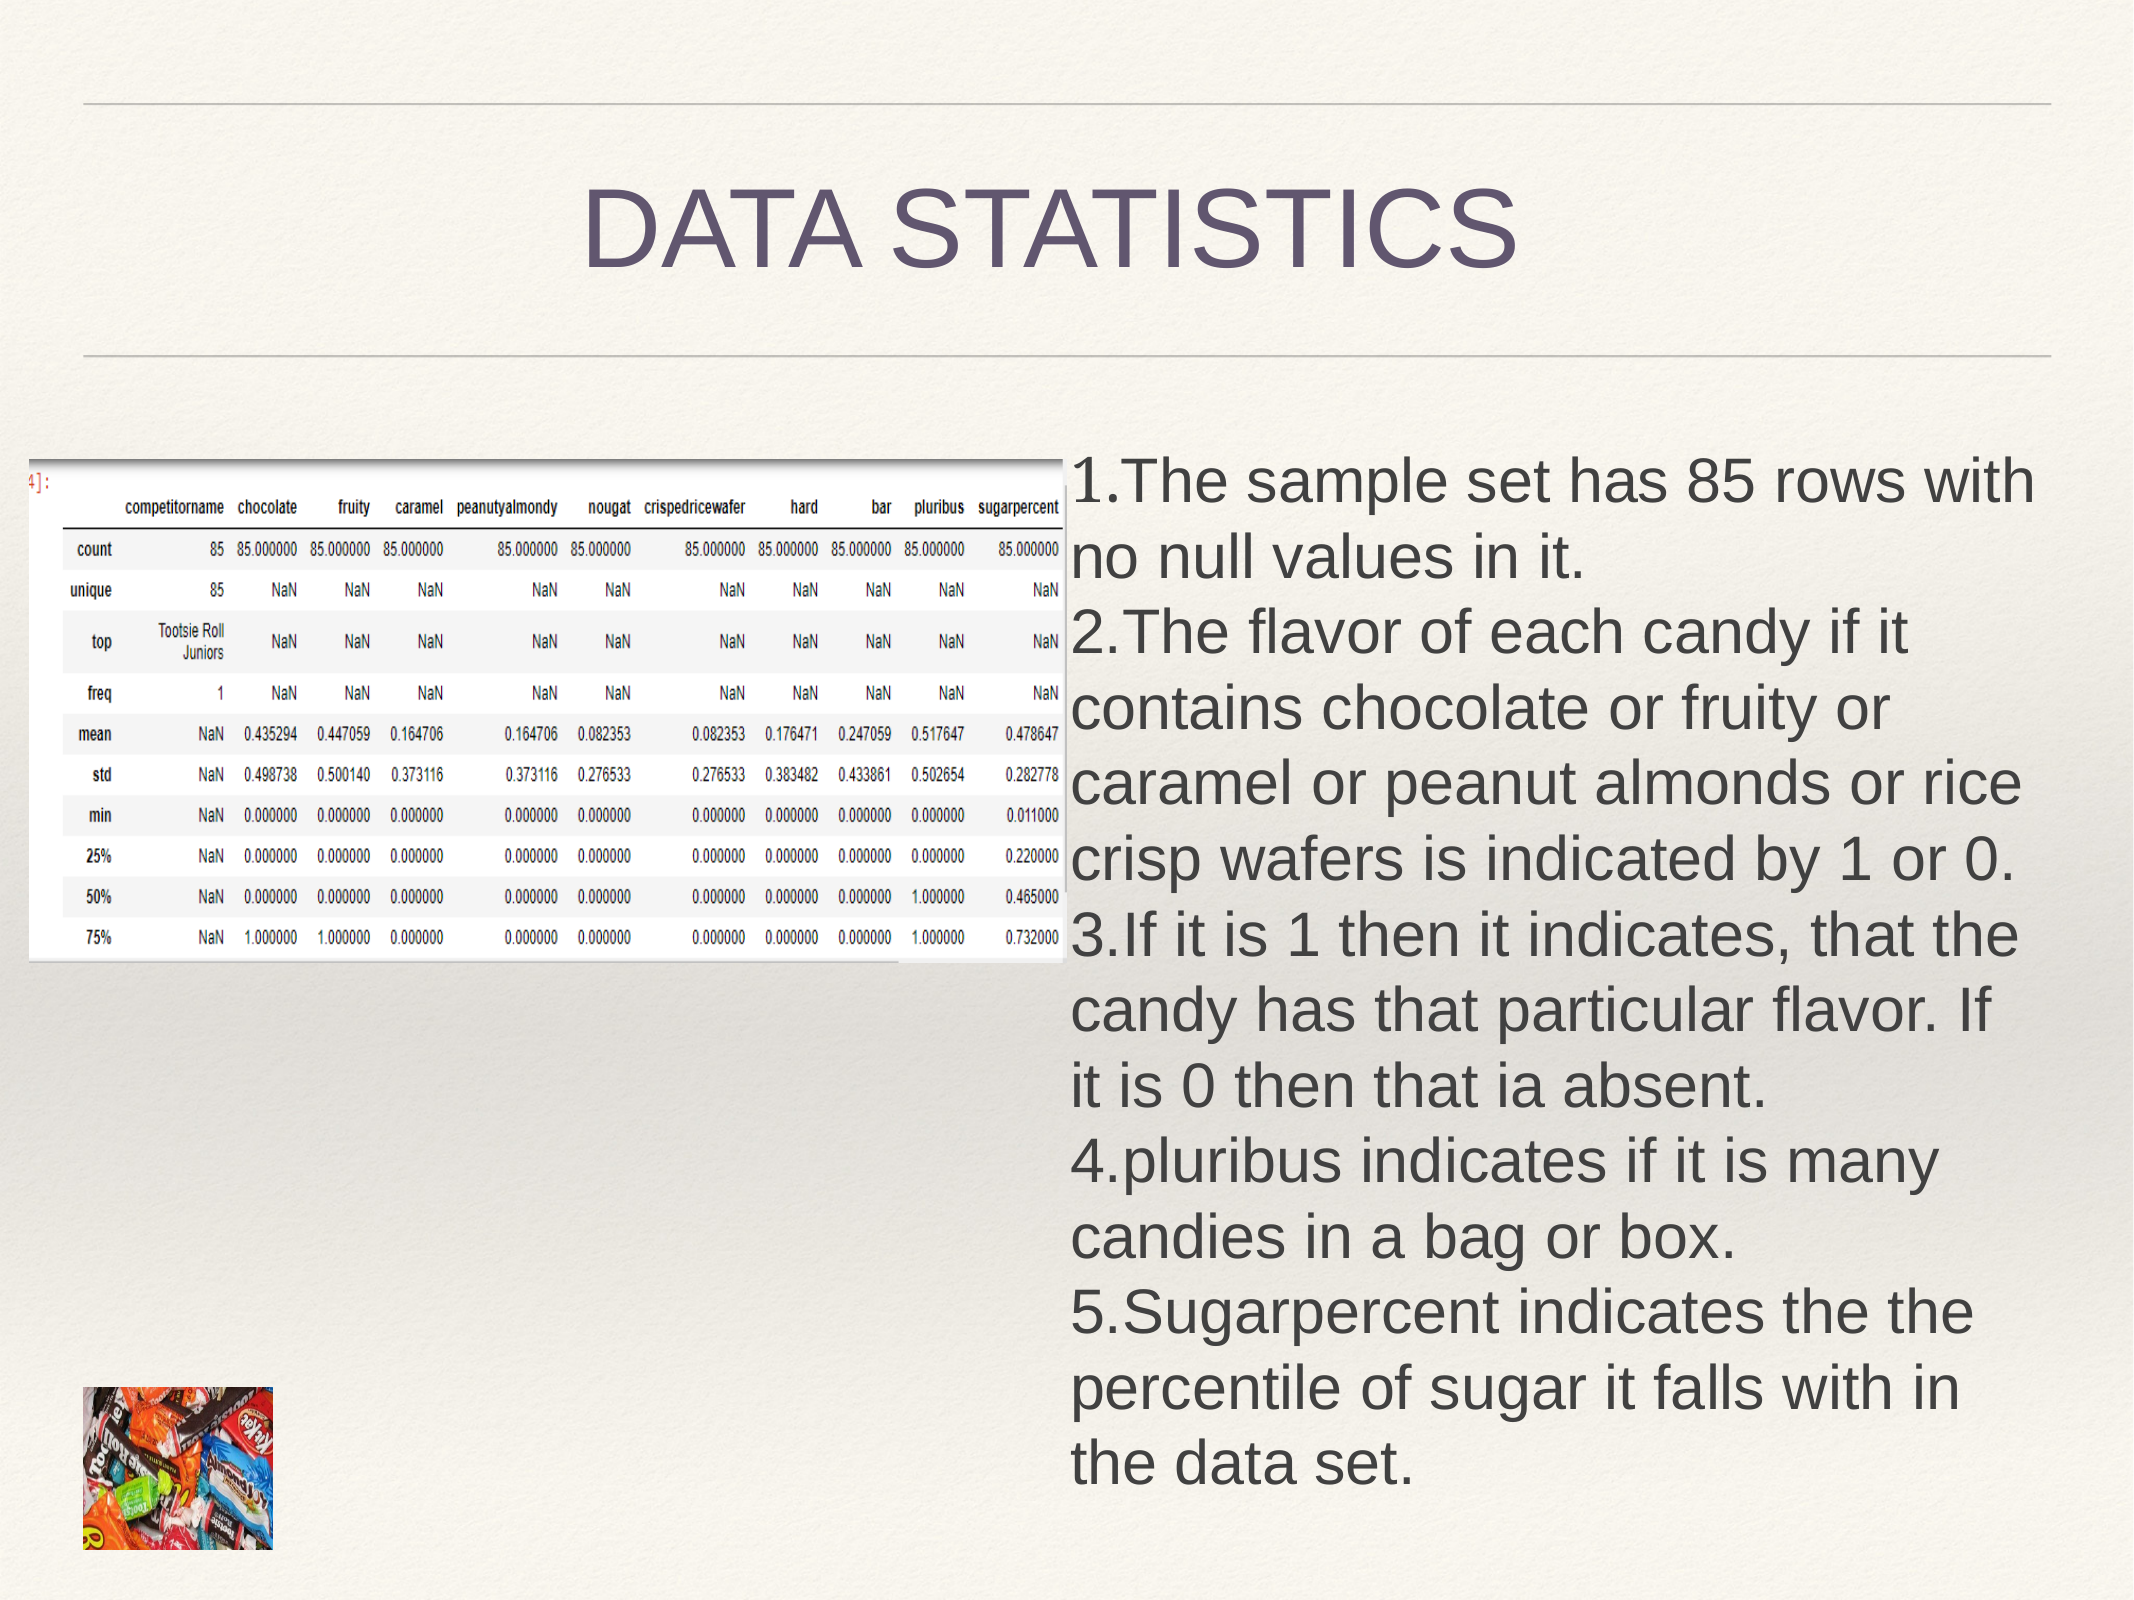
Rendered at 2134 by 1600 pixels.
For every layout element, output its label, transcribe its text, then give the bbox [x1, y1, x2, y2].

title DATA STATISTICS [82, 130, 2051, 332]
picture [0, 0, 2134, 1600]
list 1.The sample set has 85 rows with no null values in it. 2.The flavor of each candy if it contains chocolate or fruity or caramel or peanut almonds or rice crisp wafers is indicated by 1 or 0. 3.If it is 1 then it indicates, that the candy has that particular flavor. If it is 0 then that ia absent. 4.pluribus indicates if it is many candies in a bag or box. 5.Sugarpercent indicates the the percentile of sugar it falls with in the data set. [991, 399, 2051, 1538]
